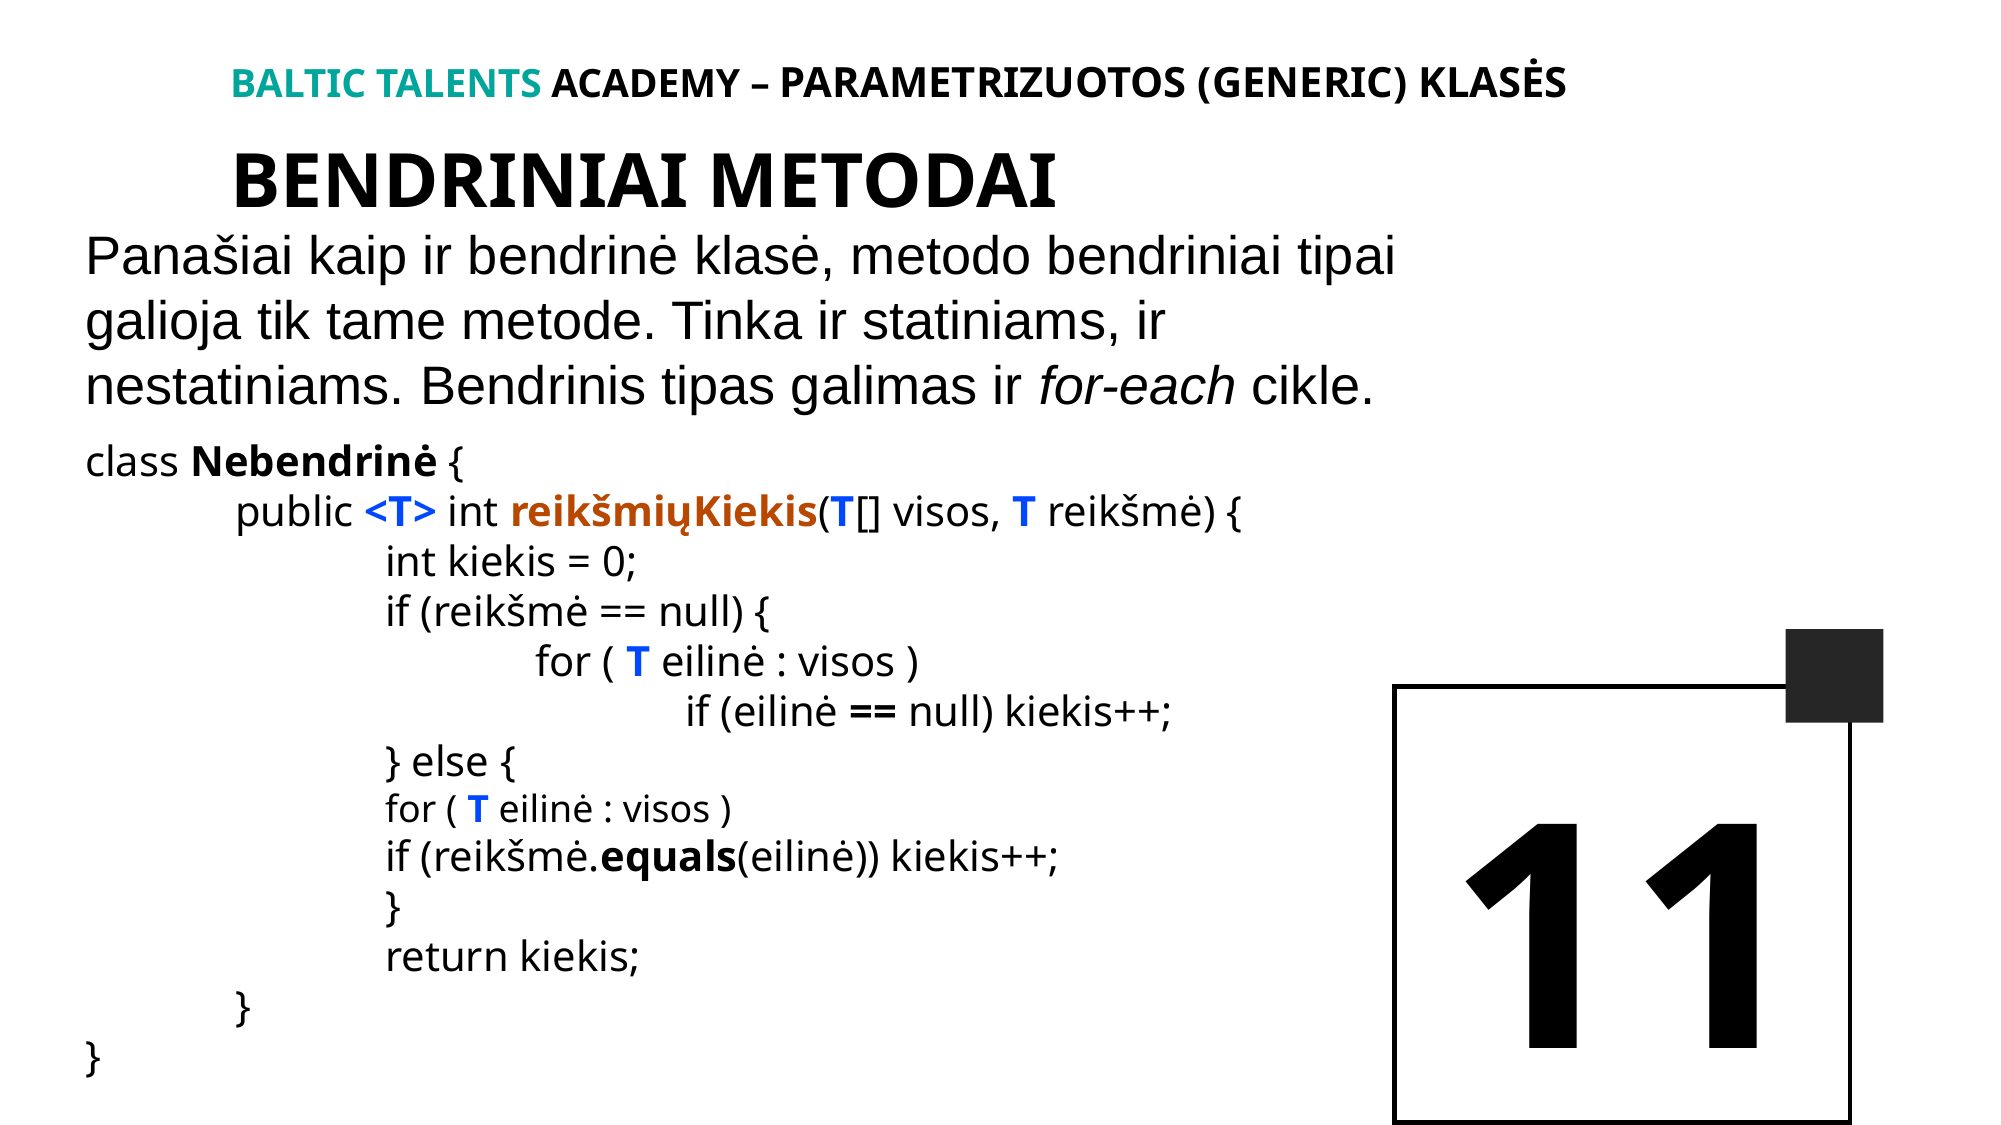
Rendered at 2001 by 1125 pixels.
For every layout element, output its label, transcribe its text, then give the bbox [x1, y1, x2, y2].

text_box BALTIc TALENTs AcADEMy – Parametrizuotos (generic) klasės [209, 46, 1698, 264]
text_box Bendriniai metodai [209, 264, 1440, 341]
text_box [1393, 685, 1851, 1124]
text_box Panašiai kaip ir bendrinė klasė, metodo bendriniai tipai galioja tik tame metode. Tinka ir statiniams, ir nestatiniams. Bendrinis tipas galimas ir for-each cikle. class Nebendrinė { public <T> int reikšmiųKiekis(T[] visos, T reikšmė) { int kiekis = 0; if (reikšmė == null) { for ( T eilinė : visos ) if (eilinė == null) kiekis++; } else { for ( T eilinė : visos ) if (reikšmė.equals(eilinė)) kiekis++; } return kiekis; } } [75, 215, 1417, 1125]
text_box [1784, 628, 1884, 724]
